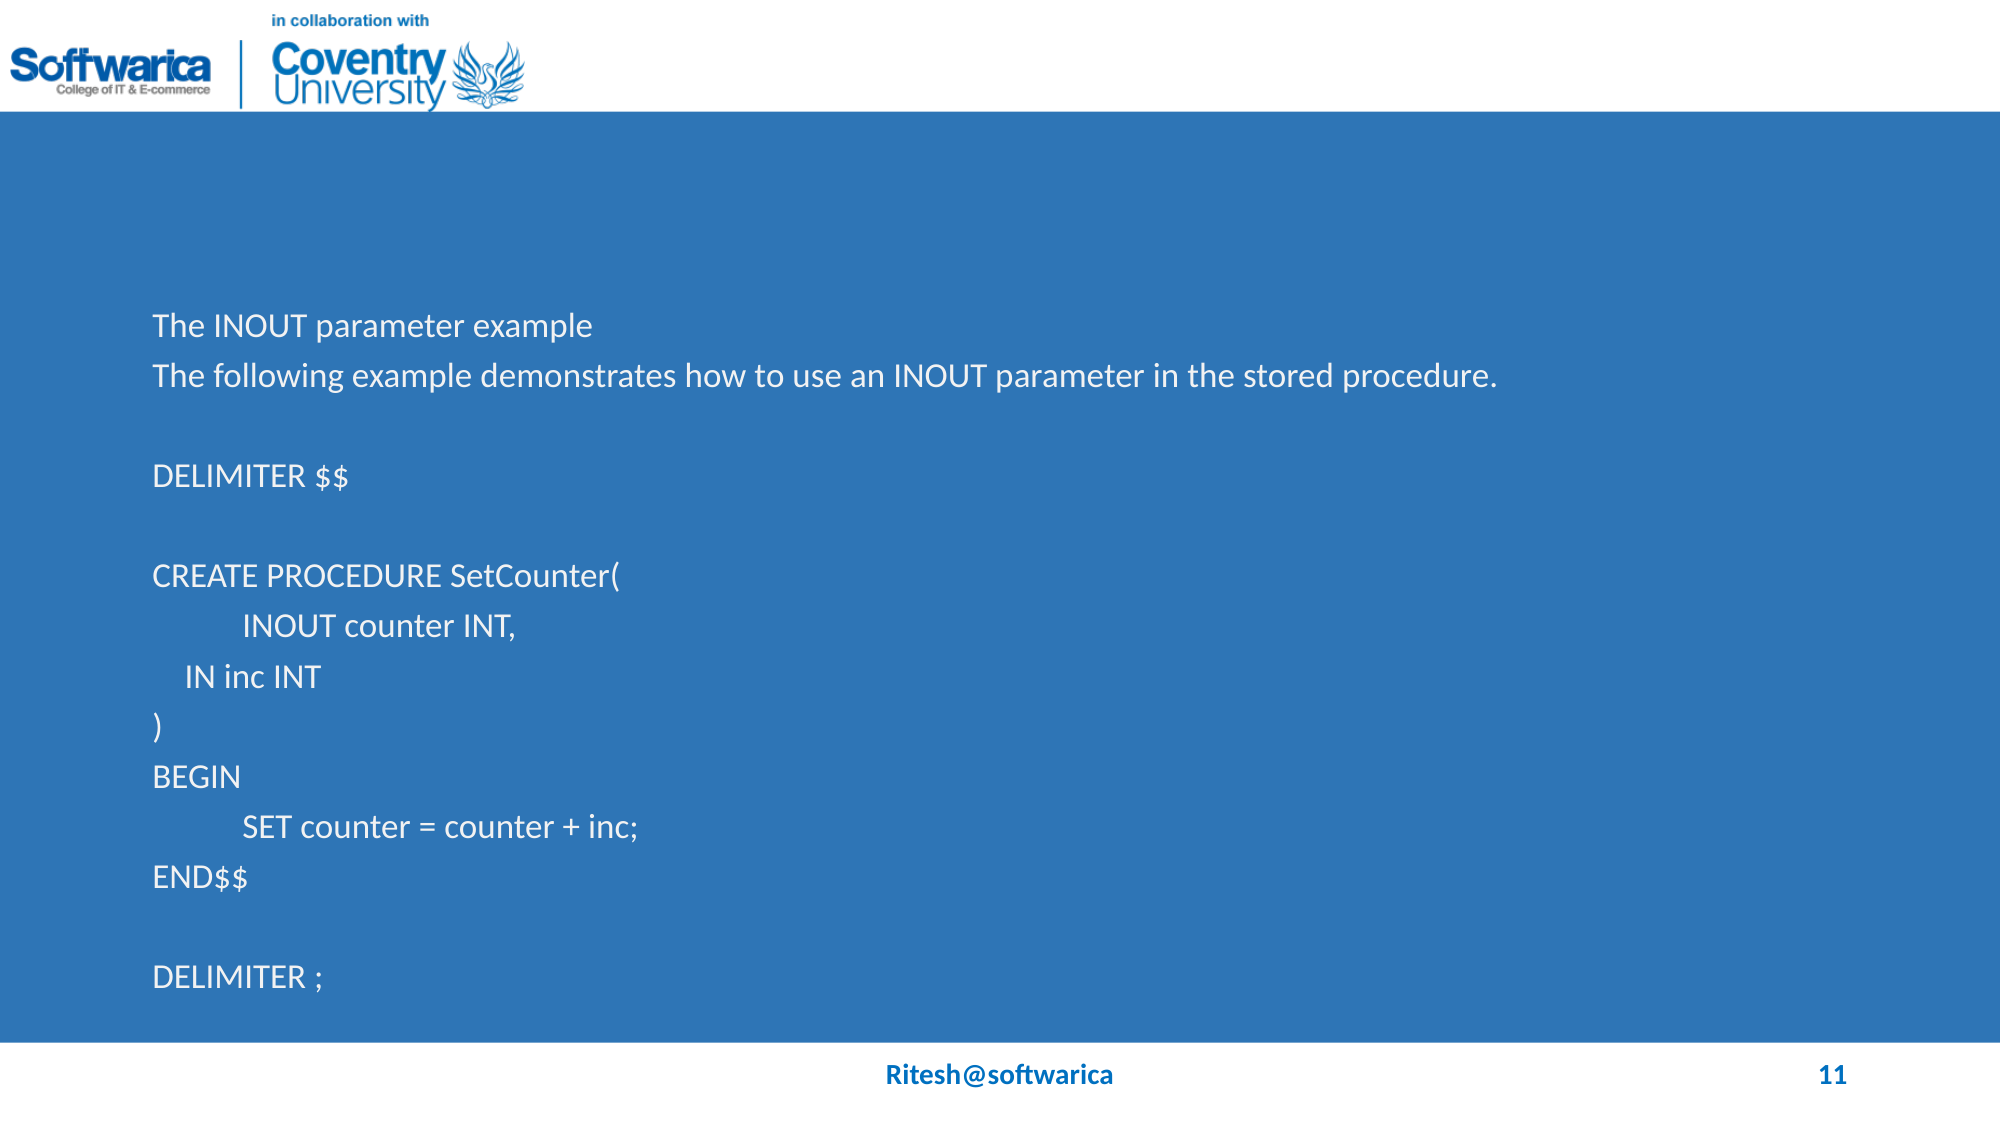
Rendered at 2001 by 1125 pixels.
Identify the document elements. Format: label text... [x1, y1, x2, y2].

slide_number 11 [1412, 1042, 1863, 1103]
footer Ritesh@softwarica [662, 1042, 1338, 1103]
list The INOUT parameter example The following example demonstrates how to use an INOUT parameter in the stored procedure. DELIMITER $$ CREATE PROCEDURE SetCounter( INOUT counter INT, IN inc INT ) BEGIN SET counter = counter + inc; END$$ DELIMITER ; [137, 299, 1863, 1014]
picture [10, 14, 525, 112]
